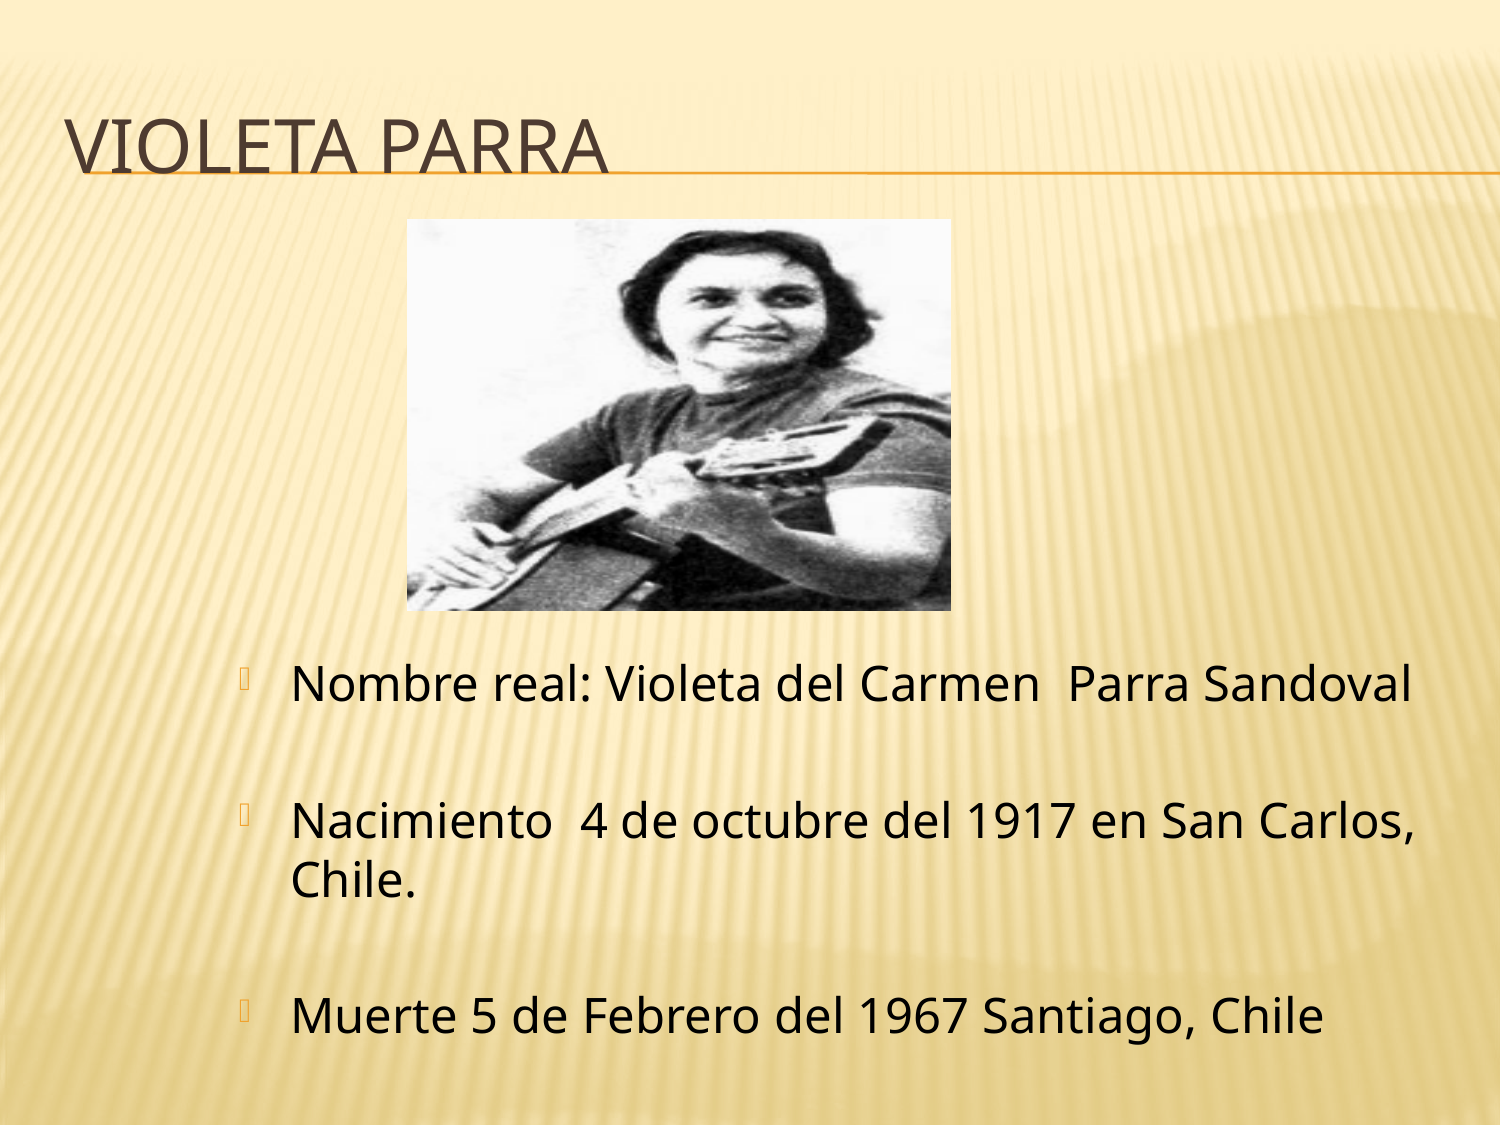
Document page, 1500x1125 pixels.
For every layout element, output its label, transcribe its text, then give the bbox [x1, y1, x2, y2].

subtitle Nombre real: Violeta del Carmen Parra Sandoval Nacimiento 4 de octubre del 1917 en San Carlos, Chile. Muerte 5 de Febrero del 1967 Santiago, Chile [224, 645, 1500, 1059]
picture [407, 219, 952, 612]
title Violeta parra [49, 75, 1475, 213]
